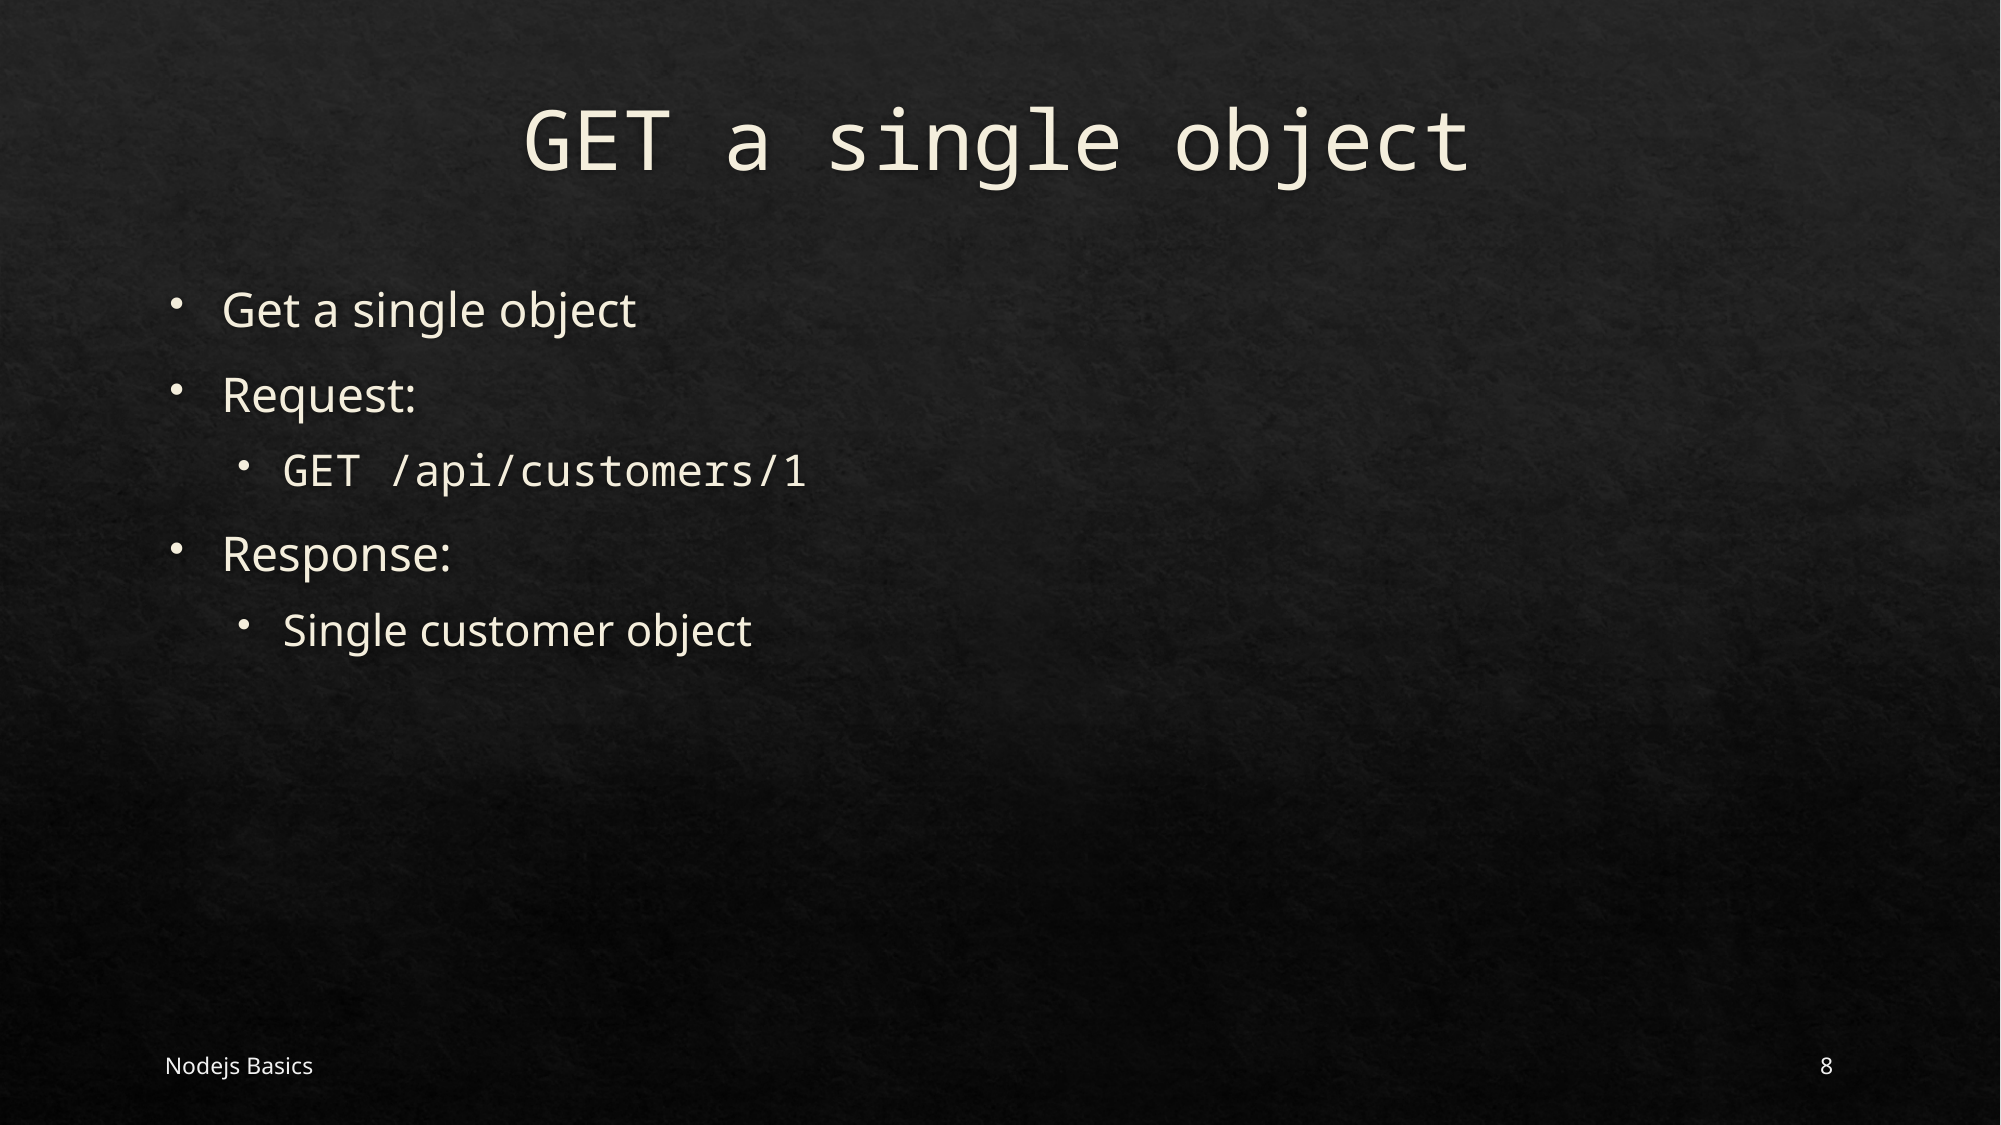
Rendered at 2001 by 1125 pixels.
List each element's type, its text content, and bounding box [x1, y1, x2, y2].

title GET a single object [149, 39, 1849, 247]
slide_number 8 [1724, 1037, 1849, 1098]
list Get a single object Request: GET /api/customers/1 Response: Single customer object [149, 265, 1849, 1020]
footer Nodejs Basics [149, 1037, 1245, 1098]
